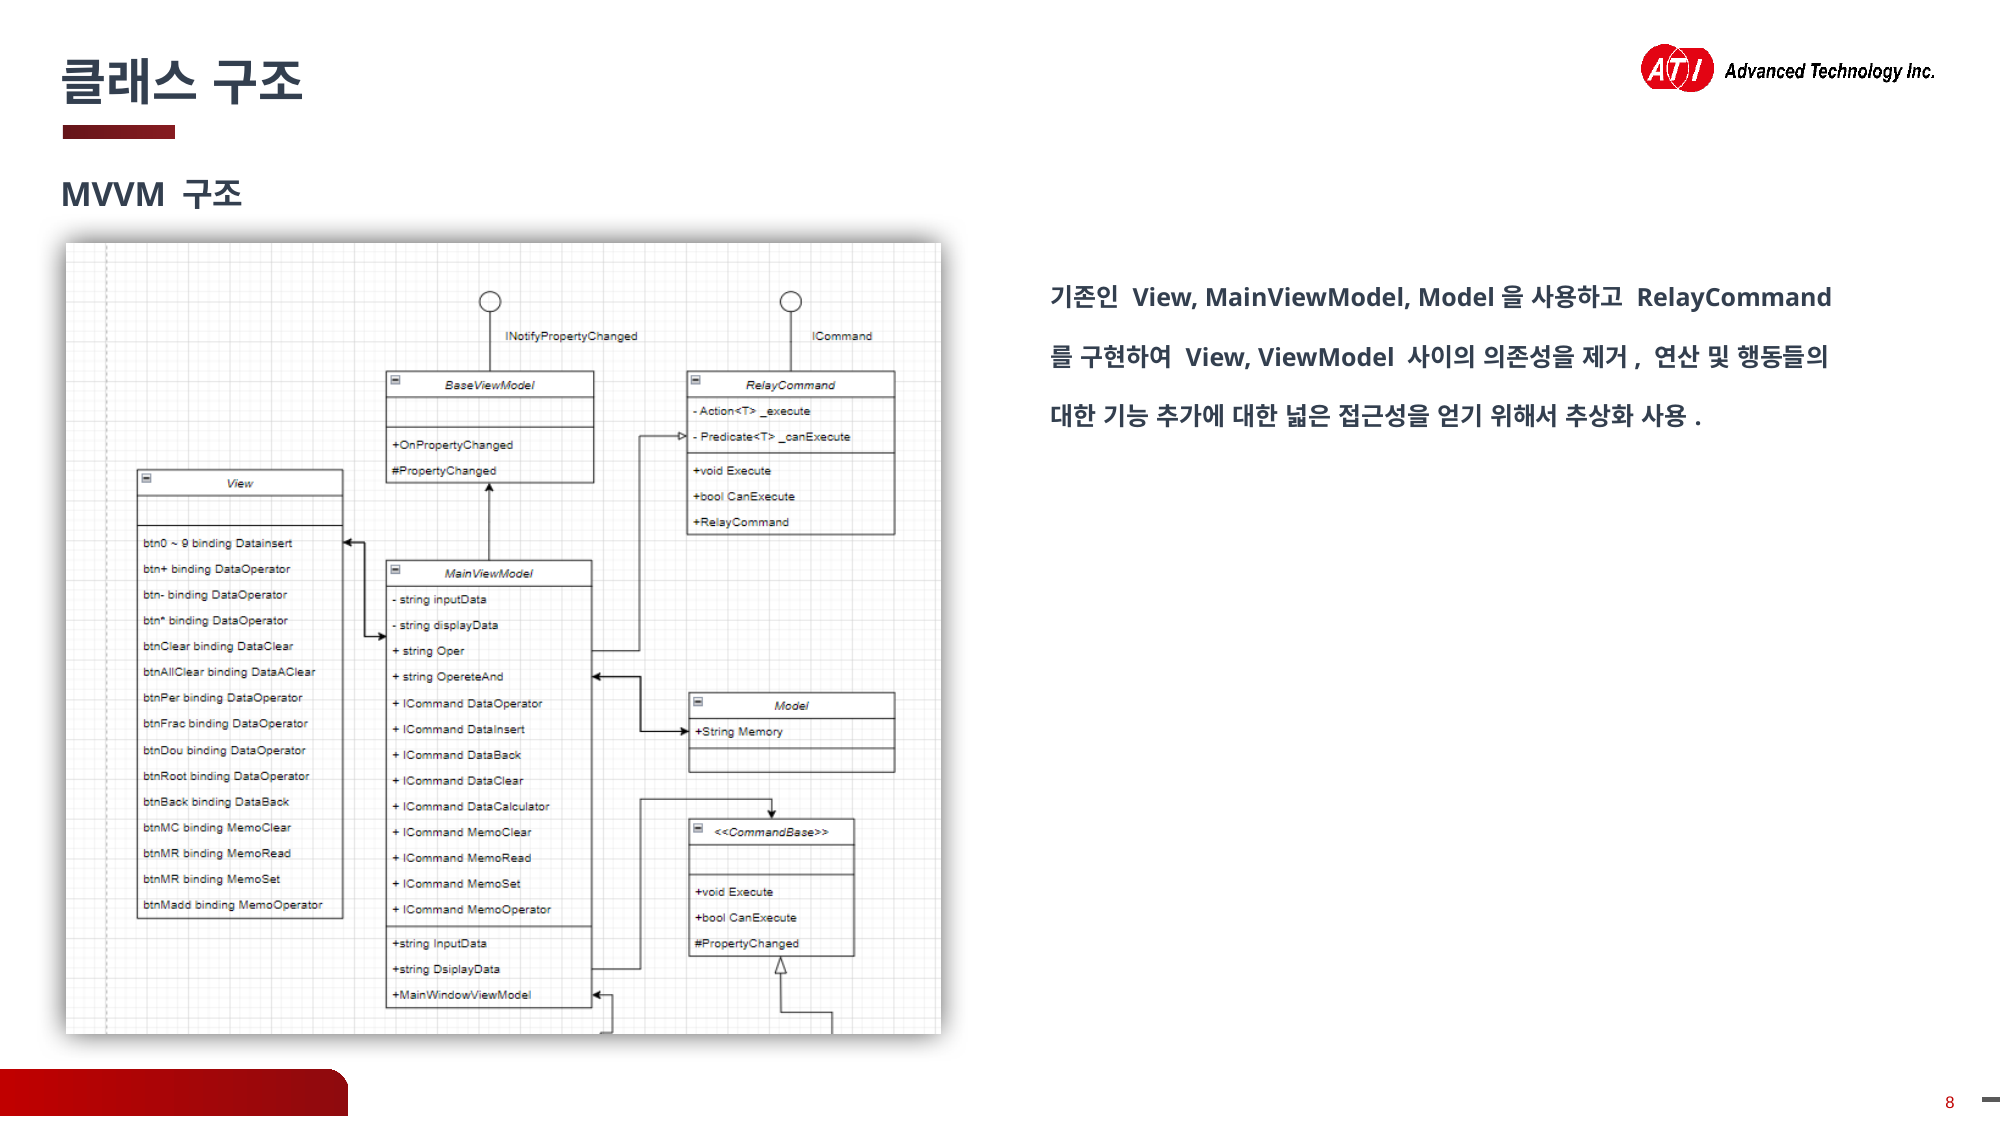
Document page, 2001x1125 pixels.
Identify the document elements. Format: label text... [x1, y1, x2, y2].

list 클래스 구조 [45, 49, 1413, 121]
picture [1641, 44, 1935, 92]
picture [66, 243, 941, 1034]
list MVVM 구조 [45, 170, 1277, 295]
list 기존인 View, MainViewModel, Model을 사용하고 RelayCommand를 구현하여 View, ViewModel 사이의 의존성을 제거, 연산 및 행동들의 대한 기능 추가에 대한 넓은 접근성을 얻기 위해서 추상화 사용. [1035, 243, 1854, 440]
